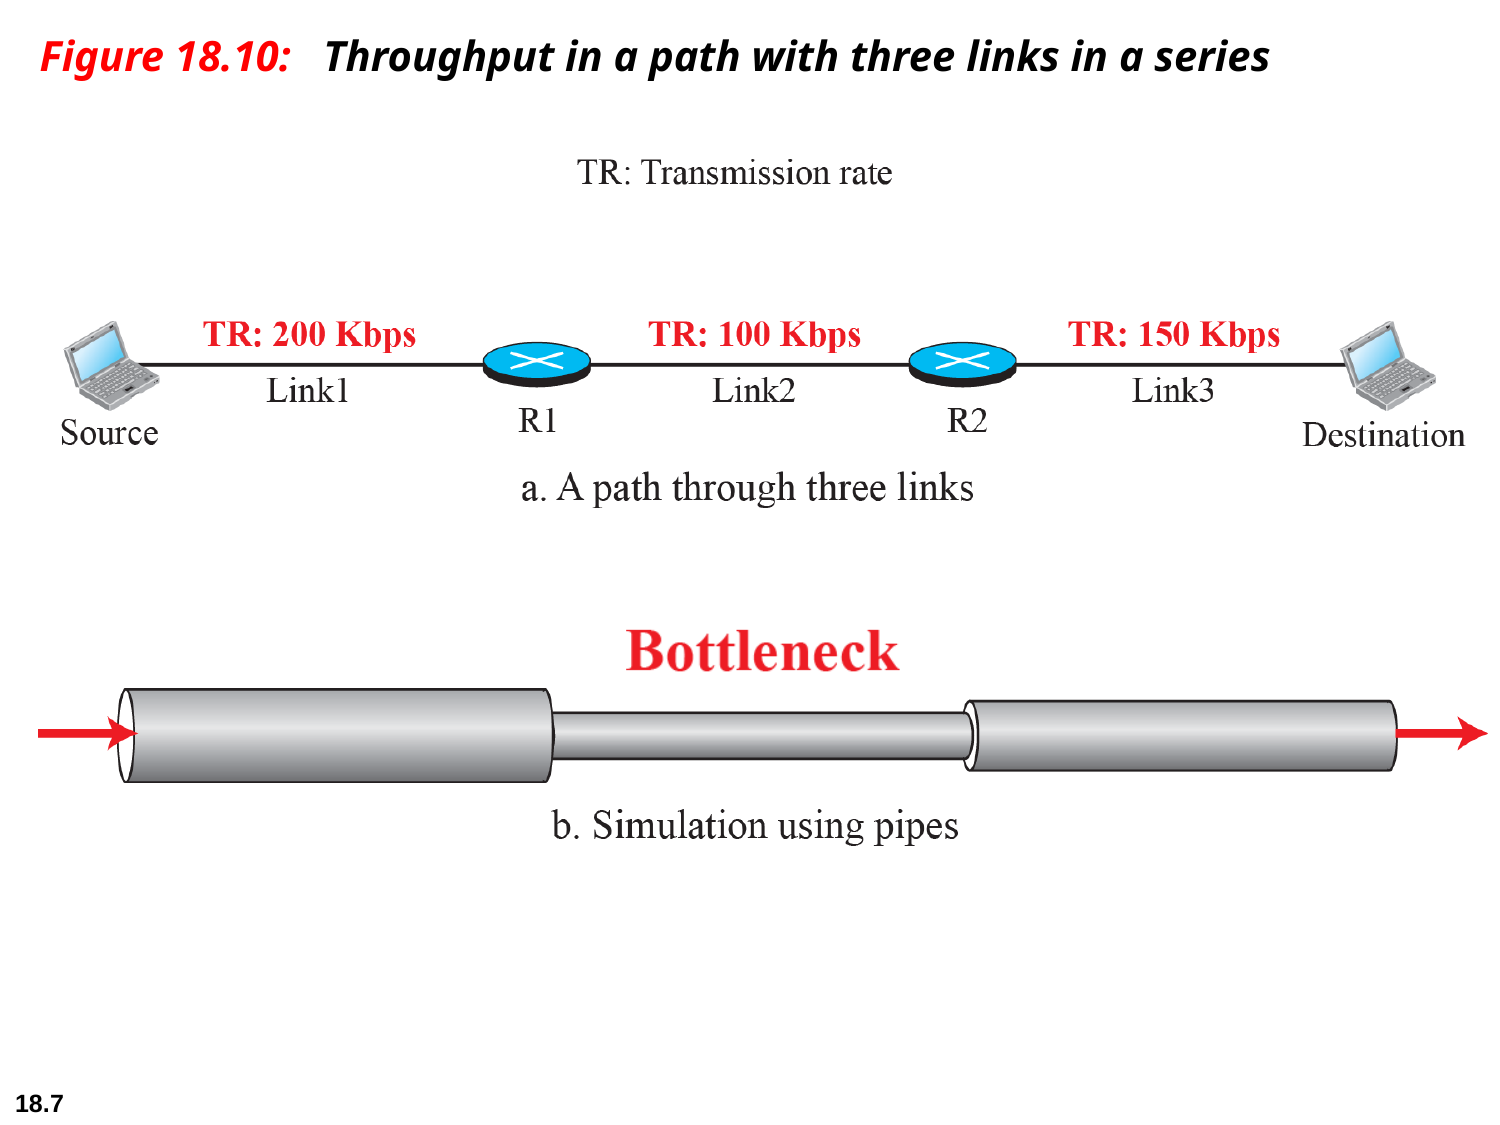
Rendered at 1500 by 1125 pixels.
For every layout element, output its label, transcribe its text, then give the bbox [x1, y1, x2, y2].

picture [37, 619, 1488, 851]
picture [575, 153, 894, 196]
slide_number 18.7 [0, 1049, 313, 1125]
picture [59, 316, 1476, 513]
text_box Figure 18.10: Throughput in a path with three links in a series [24, 22, 1363, 87]
